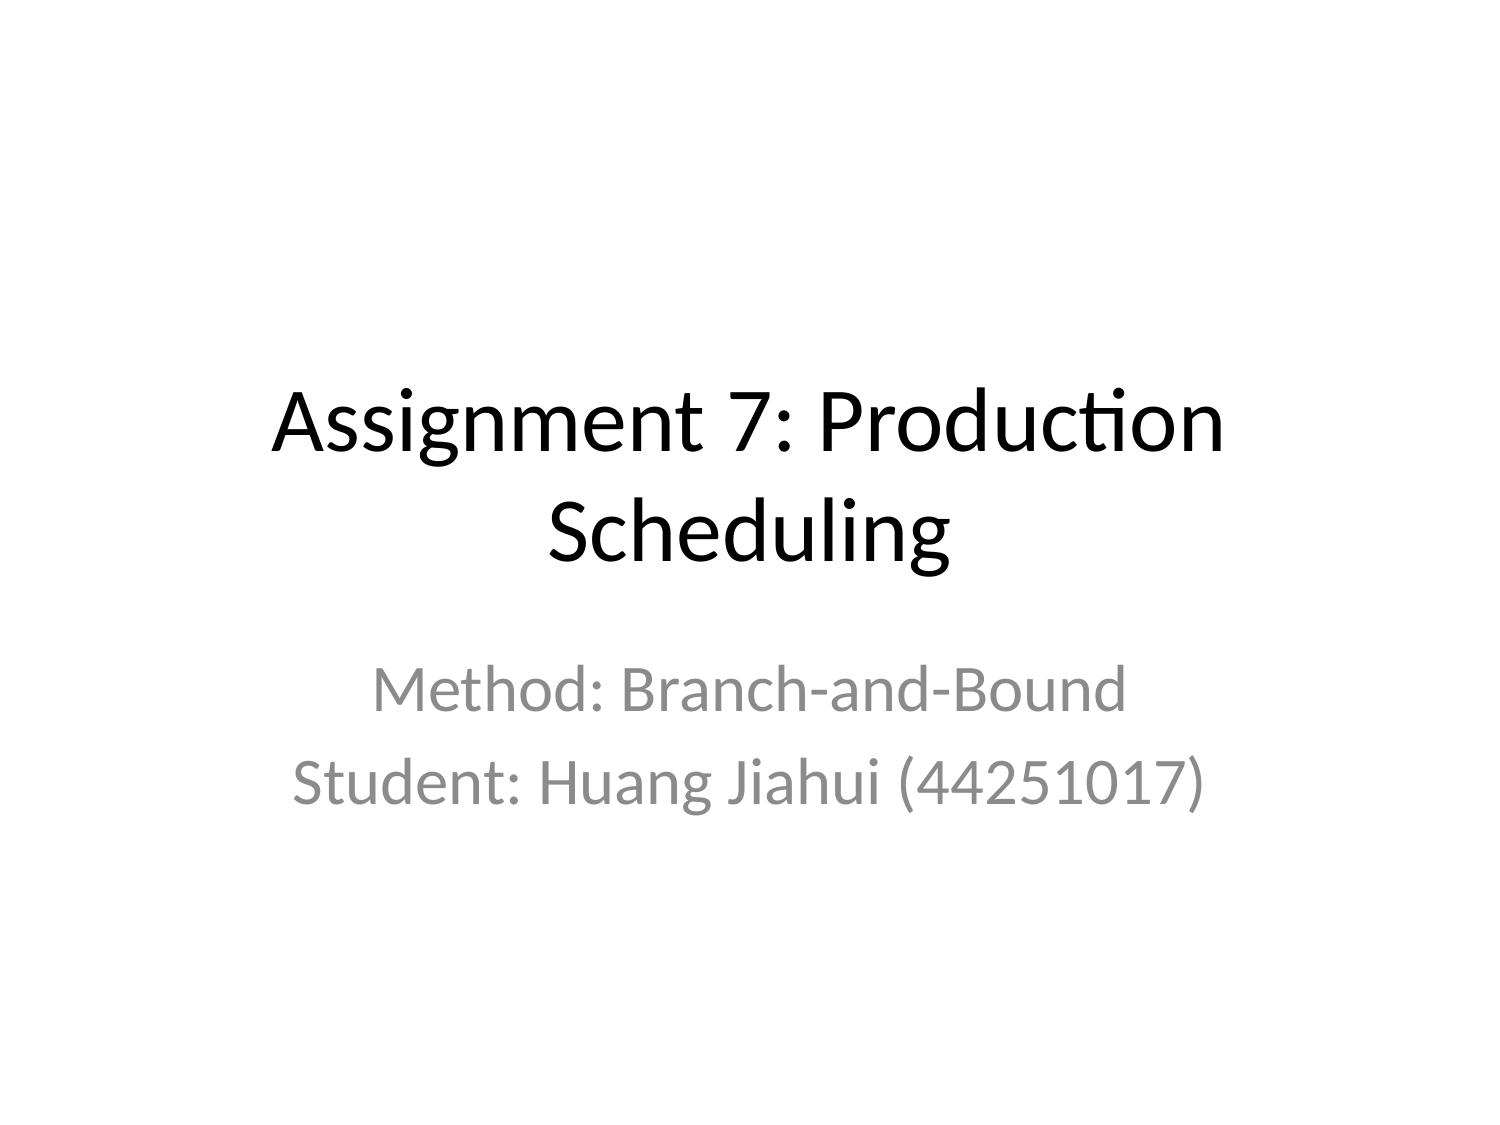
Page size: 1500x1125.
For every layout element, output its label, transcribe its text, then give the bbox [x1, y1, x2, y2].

subtitle Method: Branch-and-Bound Student: Huang Jiahui (44251017) [225, 637, 1275, 925]
title Assignment 7: Production Scheduling [112, 349, 1388, 591]
